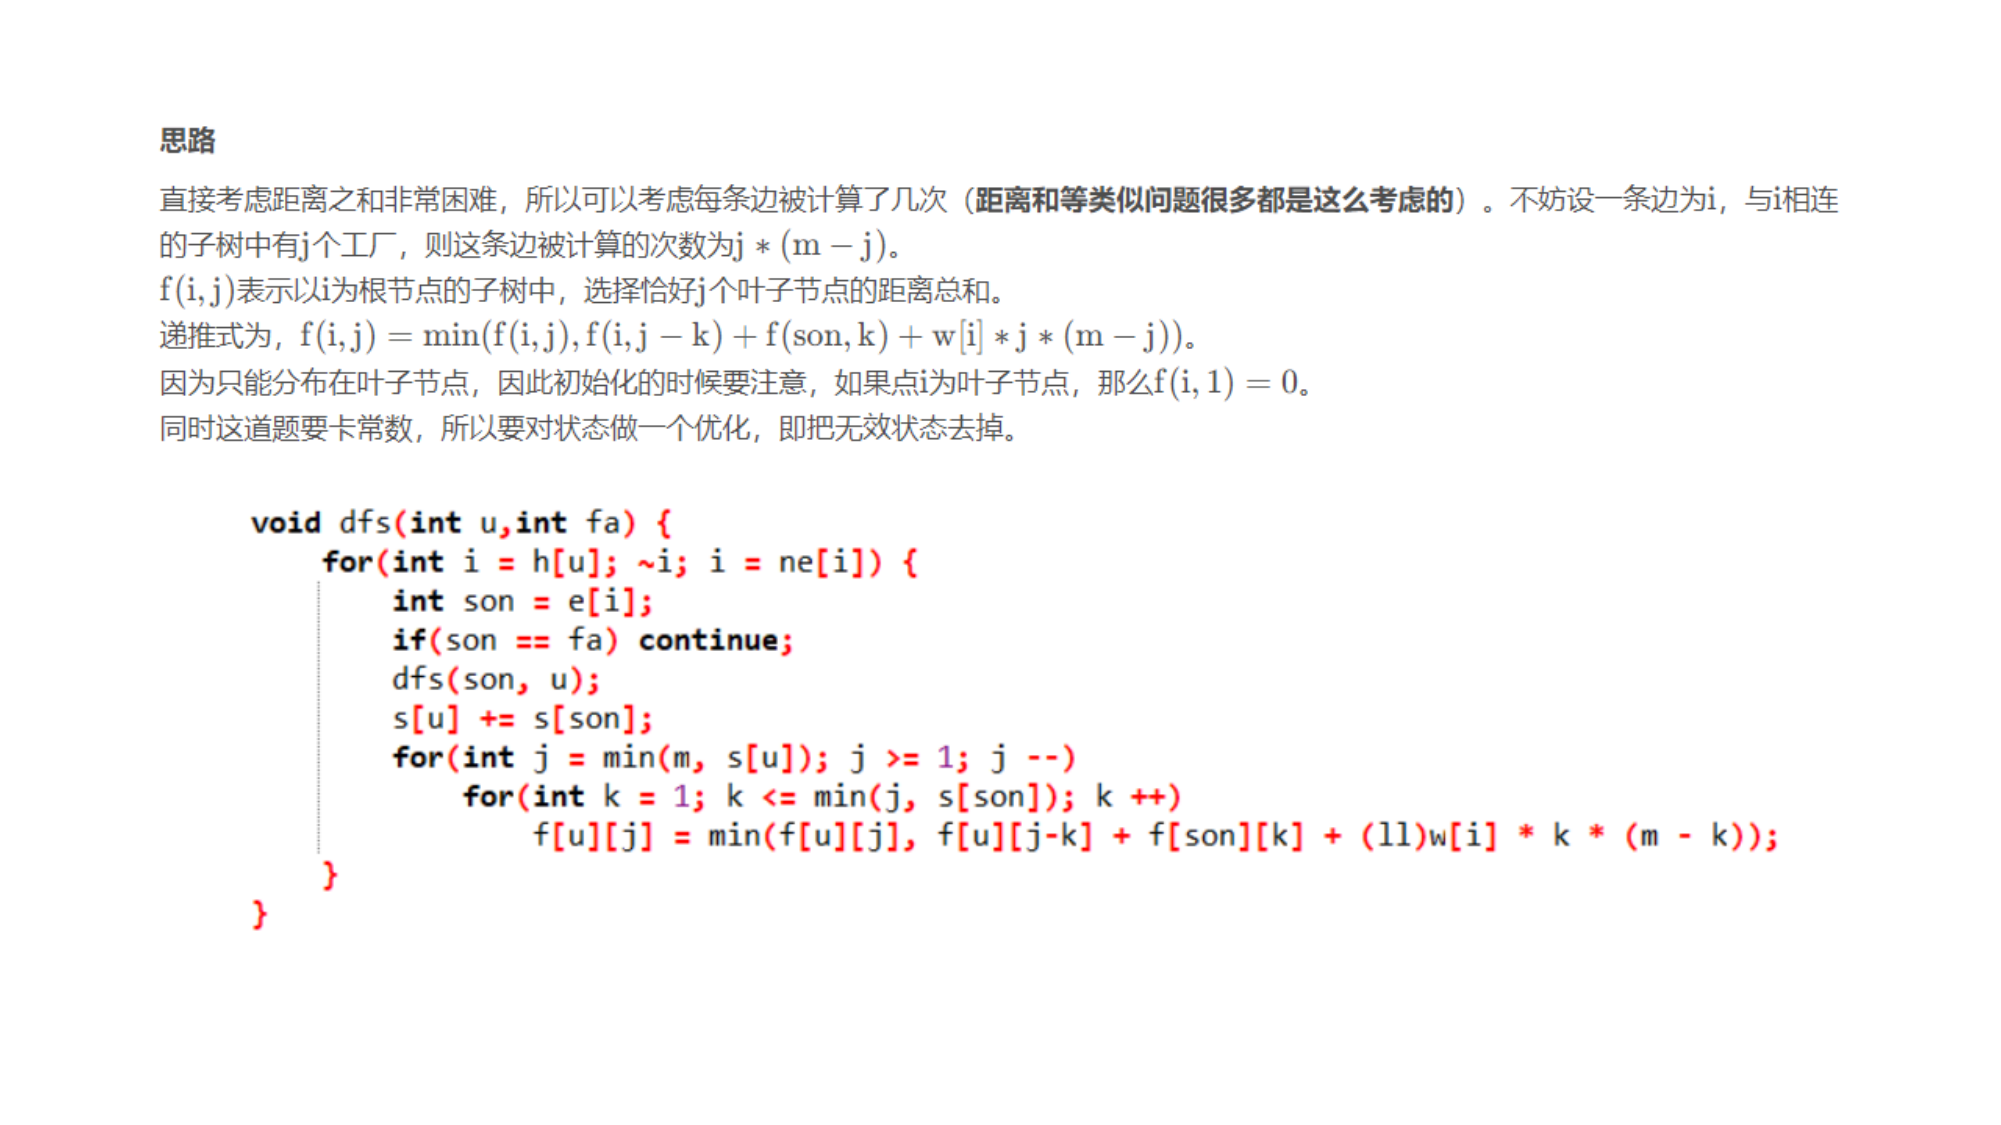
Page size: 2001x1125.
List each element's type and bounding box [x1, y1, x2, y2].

picture [248, 504, 1791, 948]
picture [148, 111, 1852, 457]
